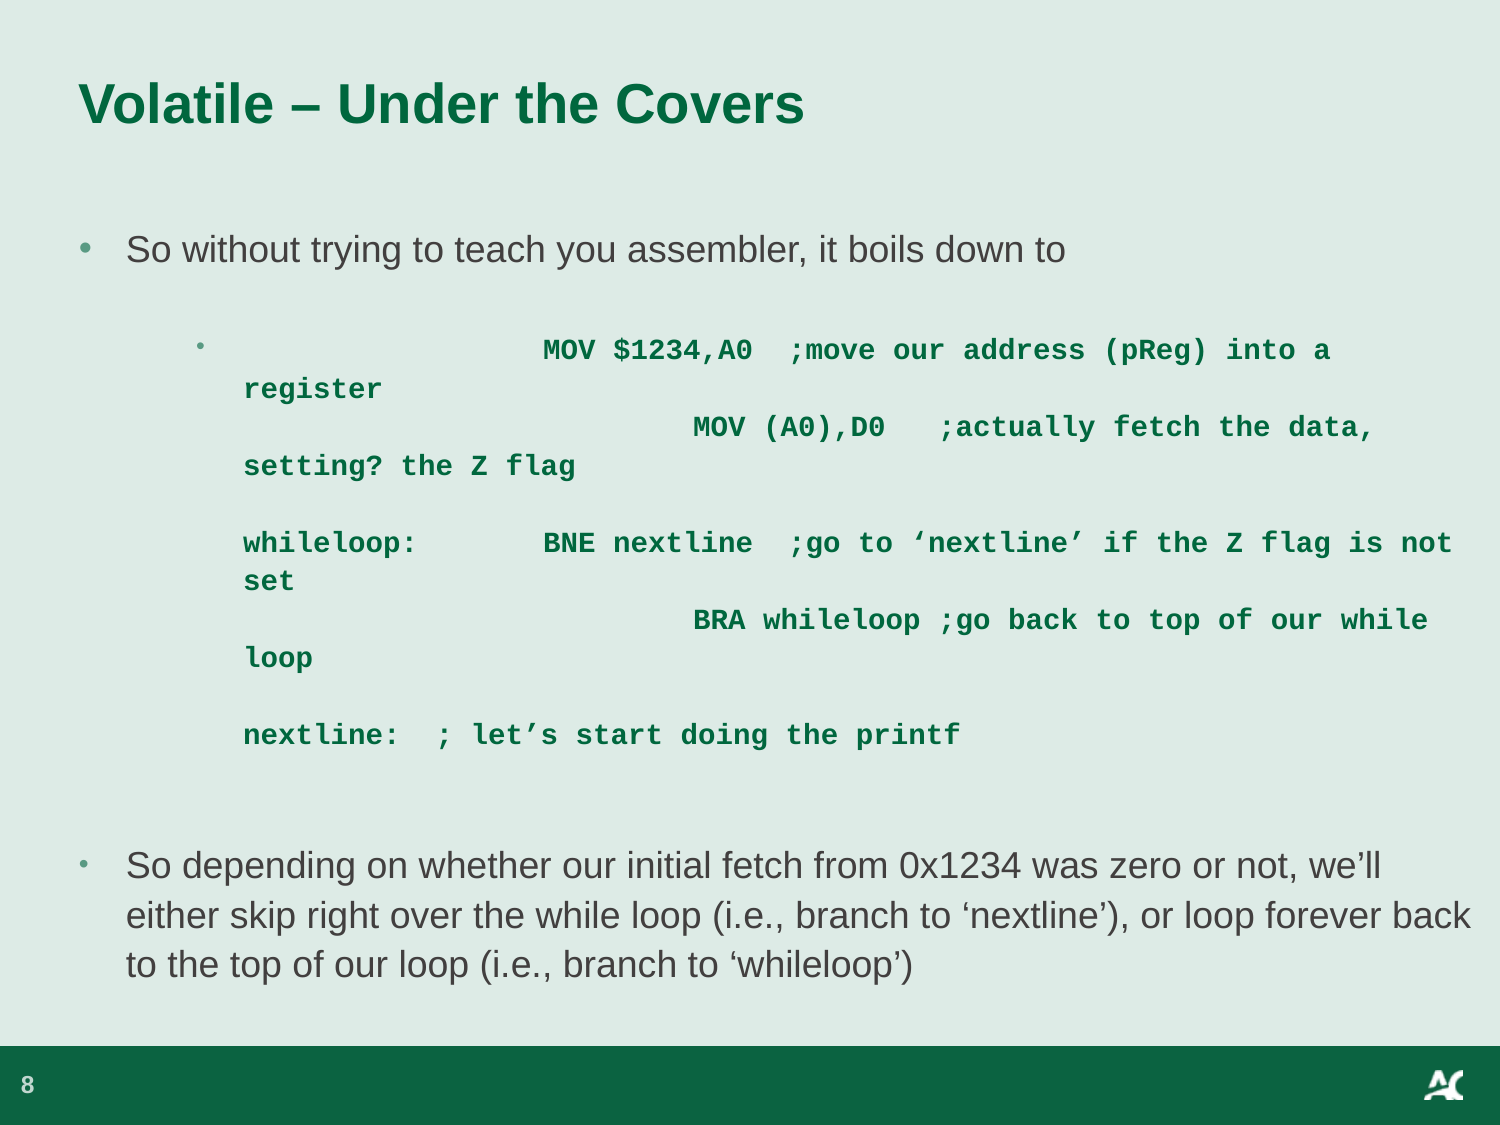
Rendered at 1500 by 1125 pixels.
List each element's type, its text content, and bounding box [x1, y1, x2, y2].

slide_number 8 [20, 1057, 77, 1111]
list So without trying to teach you assembler, it boils down to MOV $1234,A0 ;move our address (pReg) into a register MOV (A0),D0 ;actually fetch the data, setting? the Z flag whileloop: BNE nextline ;go to ‘nextline’ if the Z flag is not set BRA whileloop ;go back to top of our while loop nextline: ; let’s start doing the printf So depending on whether our initial fetch from 0x1234 was zero or not, we’ll either skip right over the while loop (i.e., branch to ‘nextline’), or loop forever back to the top of our loop (i.e., branch to ‘whileloop’) [79, 220, 1478, 966]
title Volatile – Under the Covers [79, 80, 1484, 185]
